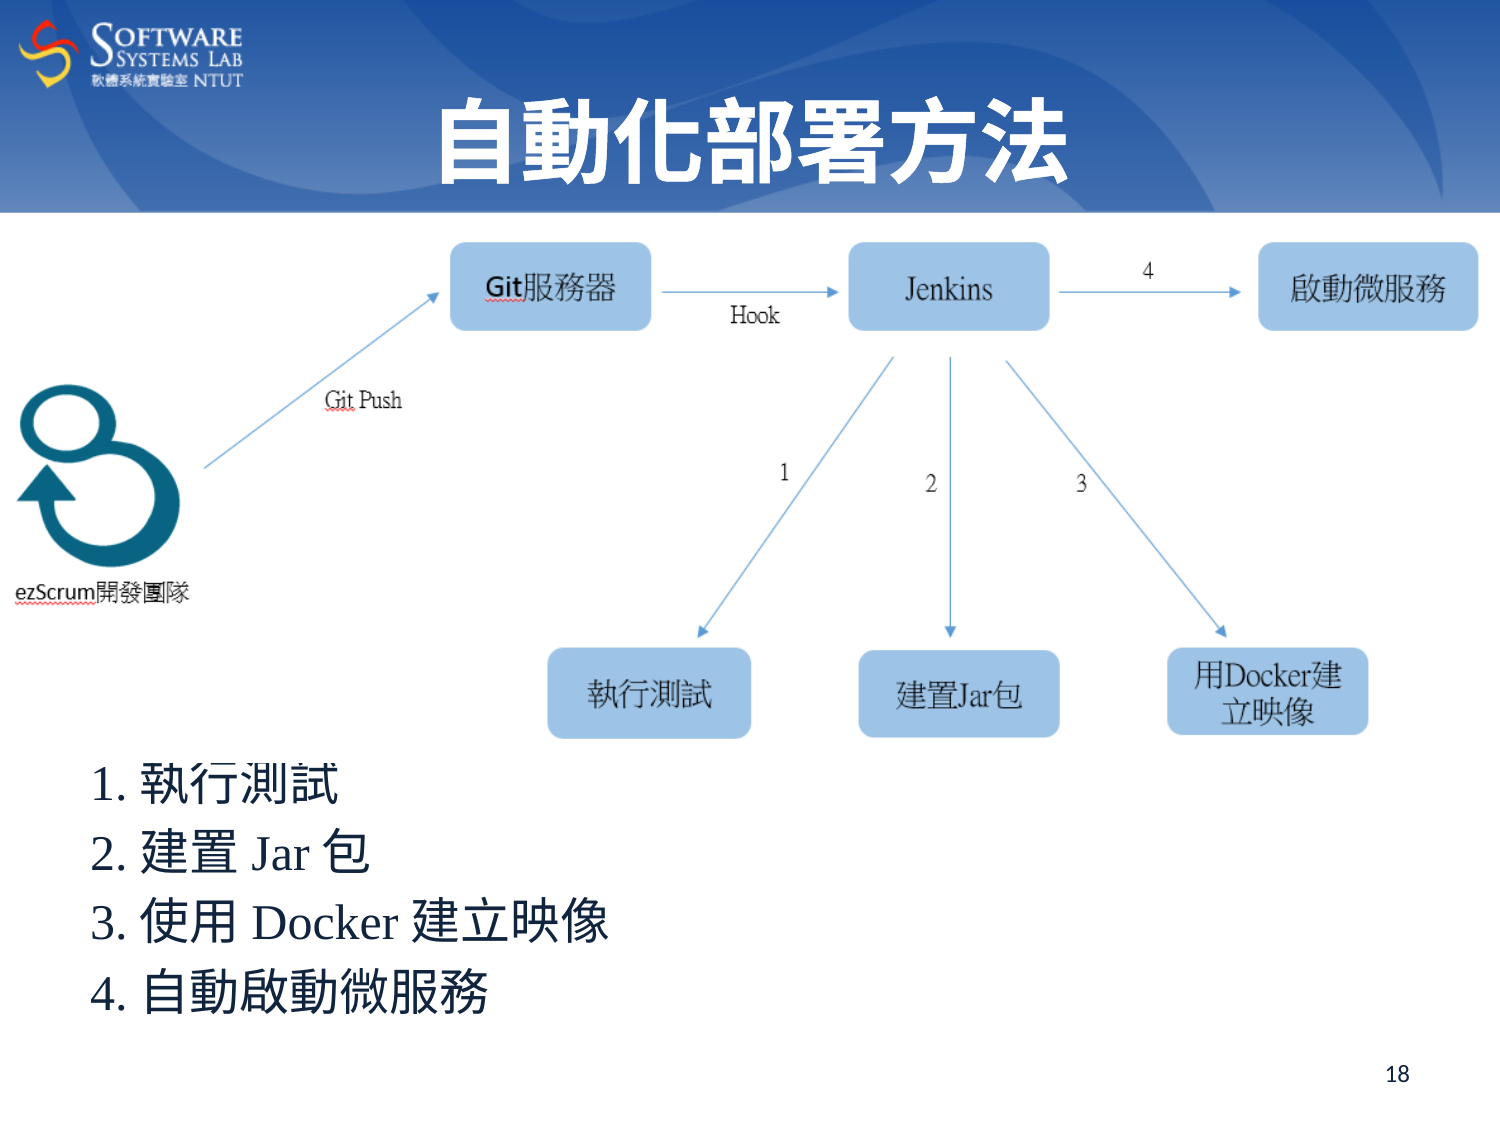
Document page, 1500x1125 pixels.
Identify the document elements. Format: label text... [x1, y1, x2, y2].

picture [0, 0, 1500, 1125]
title 自動化部署方法 [74, 44, 1426, 220]
list 步驟 : 1.執行測試 2.建置Jar包 3.使用Docker建立映像 4.自動啟動微服務 [74, 771, 1426, 1095]
slide_number 18 [1074, 1042, 1425, 1103]
